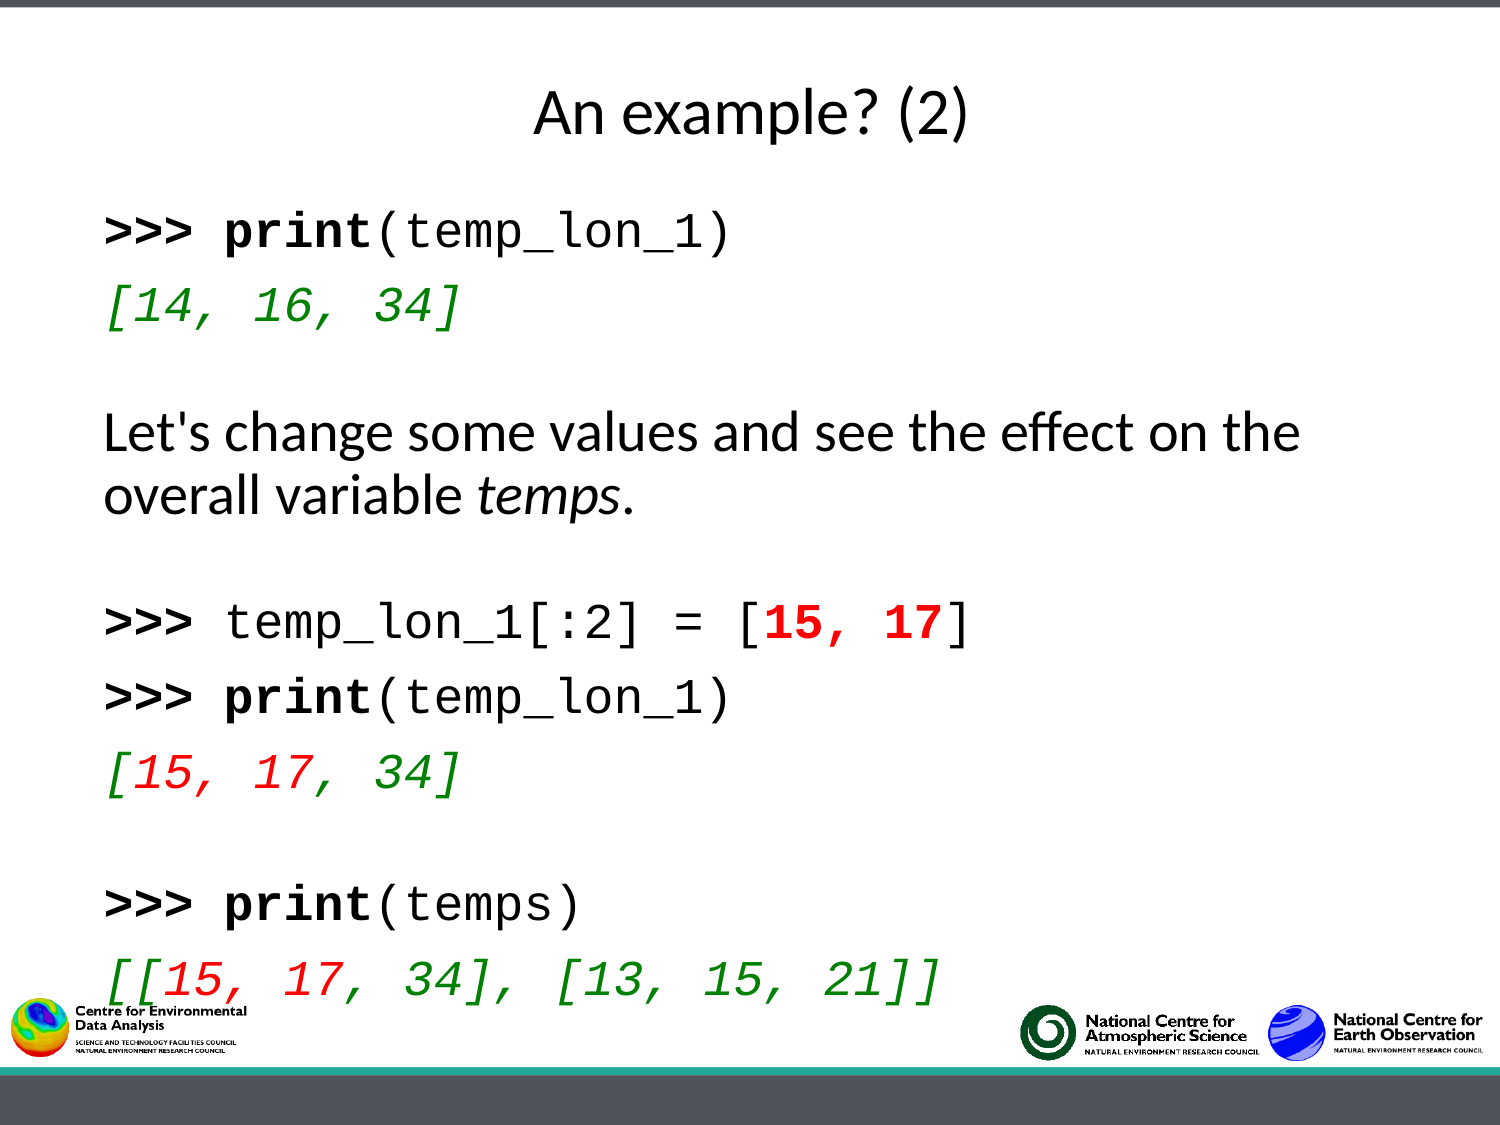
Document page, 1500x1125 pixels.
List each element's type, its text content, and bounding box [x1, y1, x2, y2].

list >>> print(temp_lon_1) [14, 16, 34] Let's change some values and see the effect on the overall variable temps. >>> temp_lon_1[:2] = [15, 17] >>> print(temp_lon_1) [15, 17, 34] >>> print(temps) [[15, 17, 34], [13, 15, 21]] [88, 196, 1439, 1047]
picture [0, 0, 1500, 1125]
title An example? (2) [76, 19, 1427, 207]
